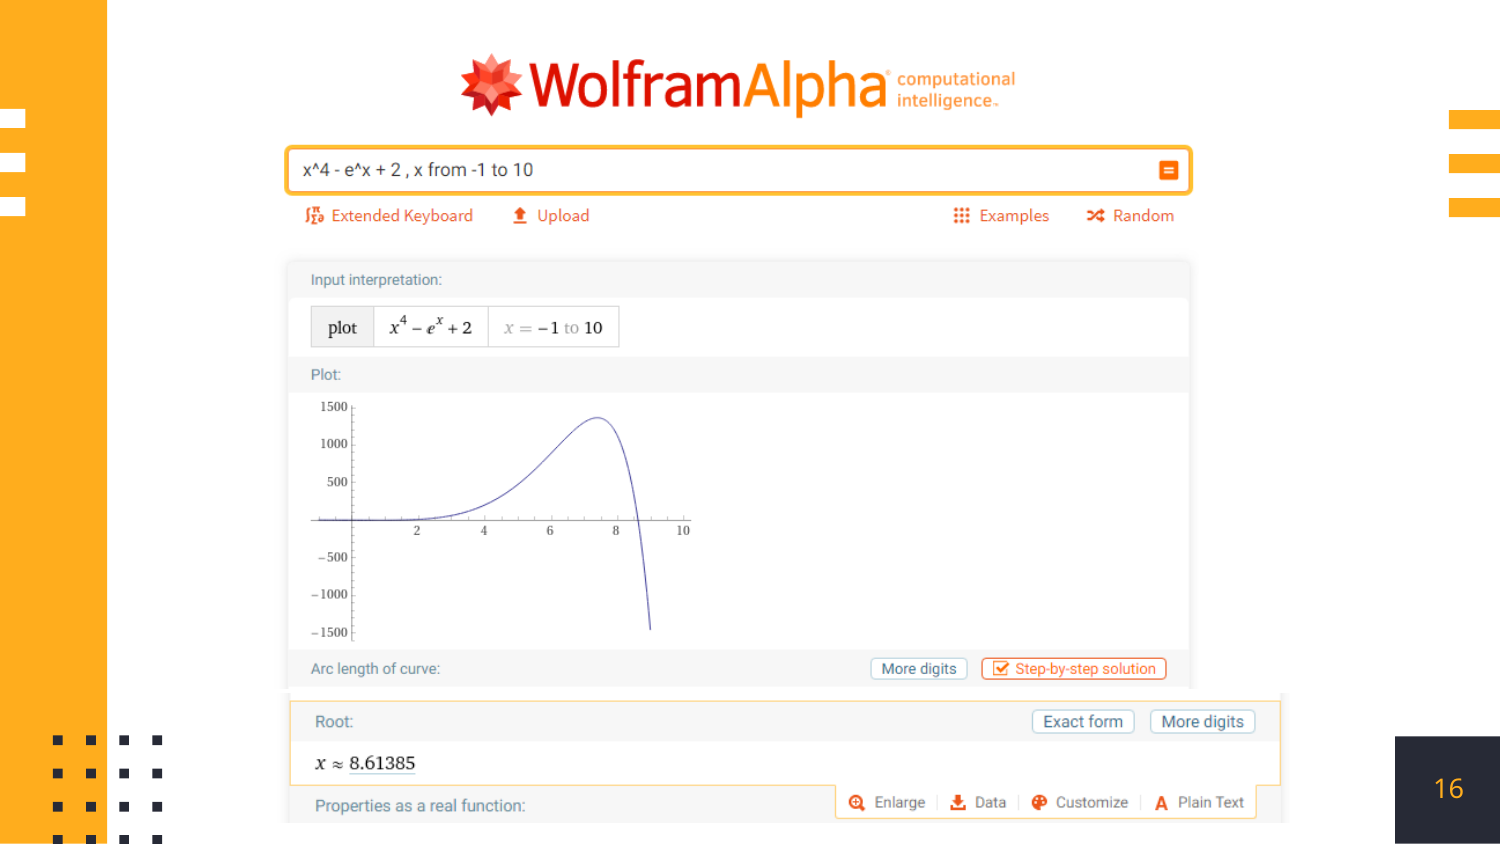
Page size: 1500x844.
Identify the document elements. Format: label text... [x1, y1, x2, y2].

picture [253, 43, 1200, 689]
picture [277, 693, 1291, 824]
slide_number 16 [1395, 736, 1500, 844]
